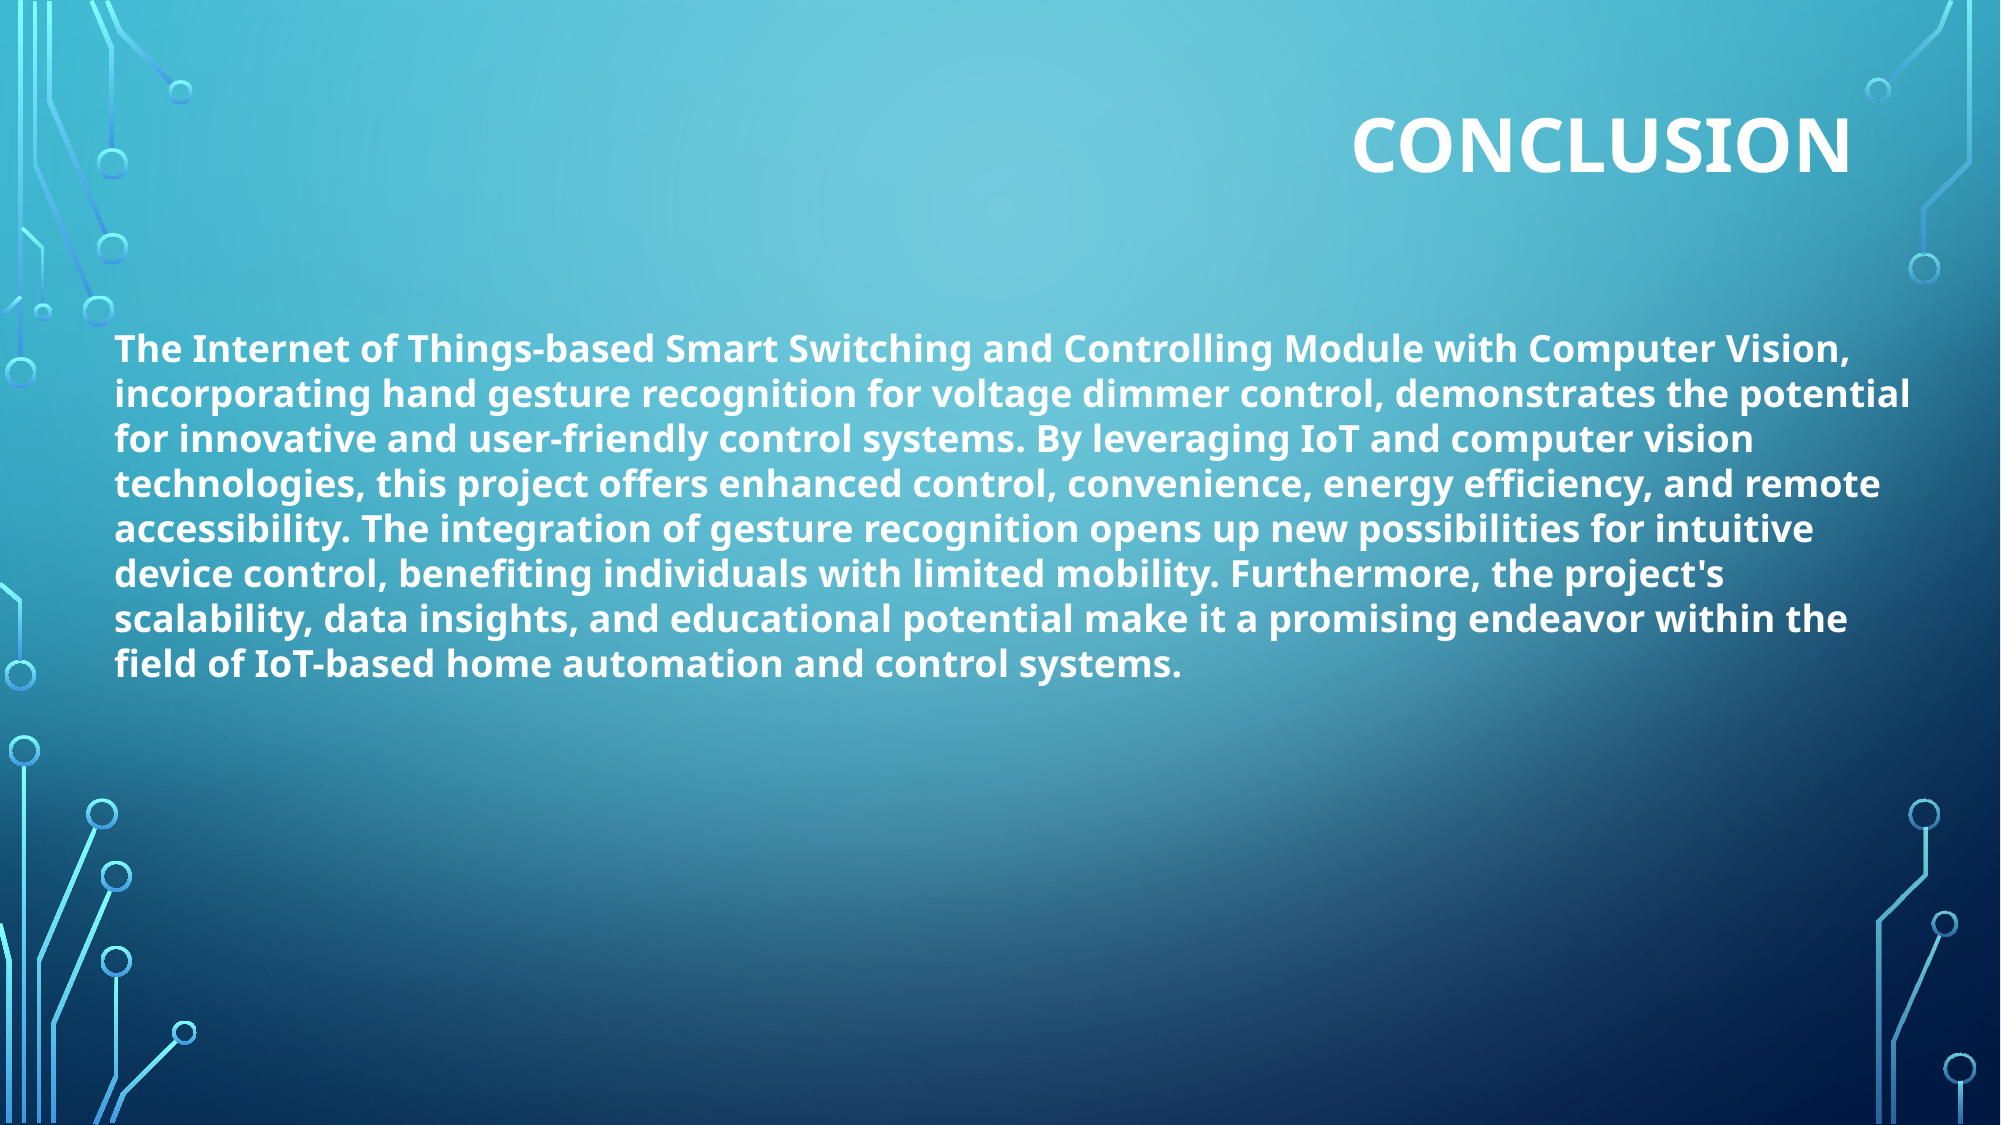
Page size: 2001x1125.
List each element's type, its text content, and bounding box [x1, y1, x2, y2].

title Conclusion [1335, 27, 2000, 270]
text_box The Internet of Things-based Smart Switching and Controlling Module with Computer Vision, incorporating hand gesture recognition for voltage dimmer control, demonstrates the potential for innovative and user-friendly control systems. By leveraging IoT and computer vision technologies, this project offers enhanced control, convenience, energy efficiency, and remote accessibility. The integration of gesture recognition opens up new possibilities for intuitive device control, benefiting individuals with limited mobility. Furthermore, the project's scalability, data insights, and educational potential make it a promising endeavor within the field of IoT-based home automation and control systems. [99, 317, 1949, 693]
